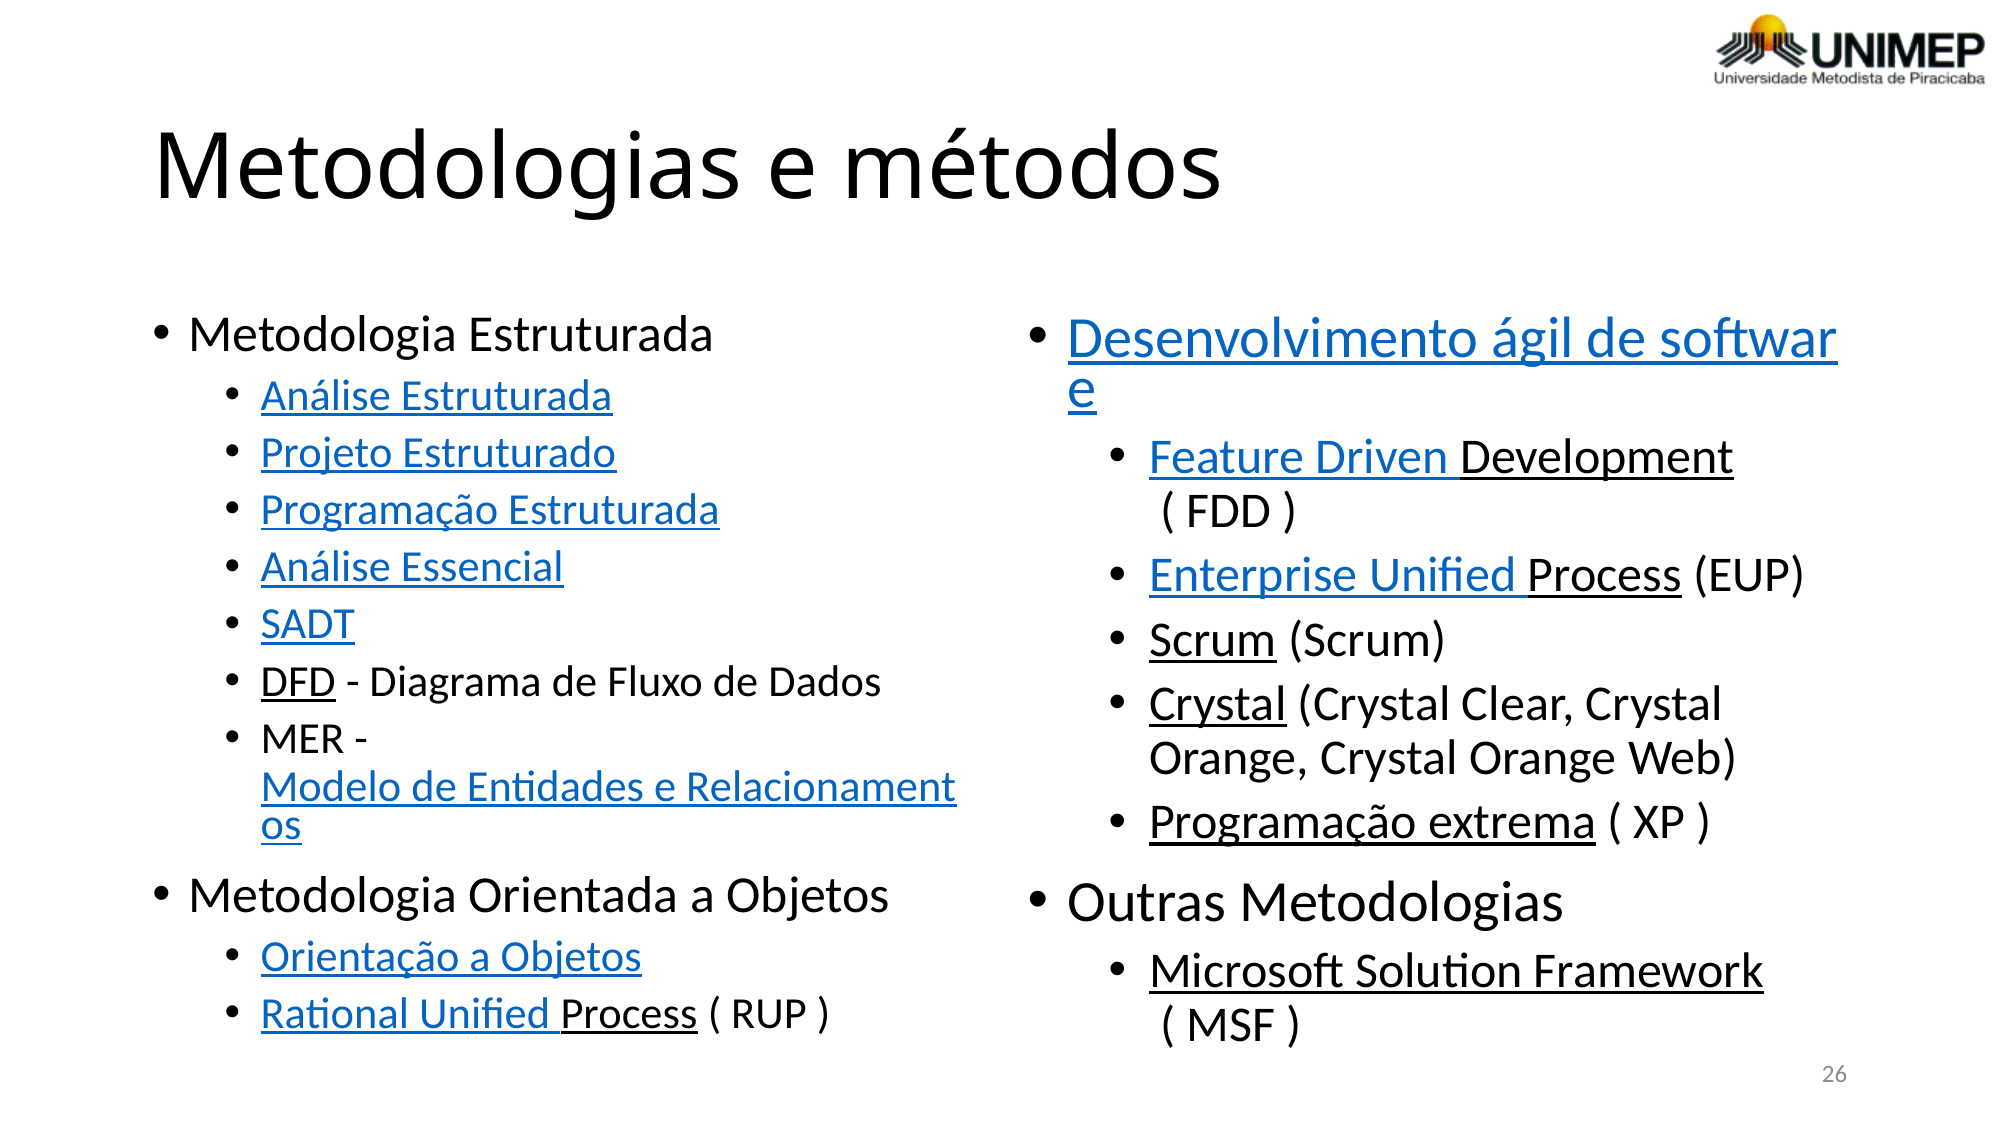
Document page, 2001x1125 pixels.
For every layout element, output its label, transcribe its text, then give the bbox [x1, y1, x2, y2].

picture [1709, 12, 1991, 88]
list Desenvolvimento ágil de software Feature Driven Development ( FDD ) Enterprise Unified Process (EUP) Scrum (Scrum) Crystal (Crystal Clear, Crystal Orange, Crystal Orange Web) Programação extrema ( XP ) Outras Metodologias Microsoft Solution Framework ( MSF ) [1012, 299, 1863, 1014]
slide_number 26 [1412, 1042, 1863, 1103]
list Metodologia Estruturada Análise Estruturada Projeto Estruturado Programação Estruturada Análise Essencial SADT DFD - Diagrama de Fluxo de Dados MER - Modelo de Entidades e Relacionamentos Metodologia Orientada a Objetos Orientação a Objetos Rational Unified Process ( RUP ) [137, 299, 988, 1014]
title Metodologias e métodos [137, 59, 1863, 278]
